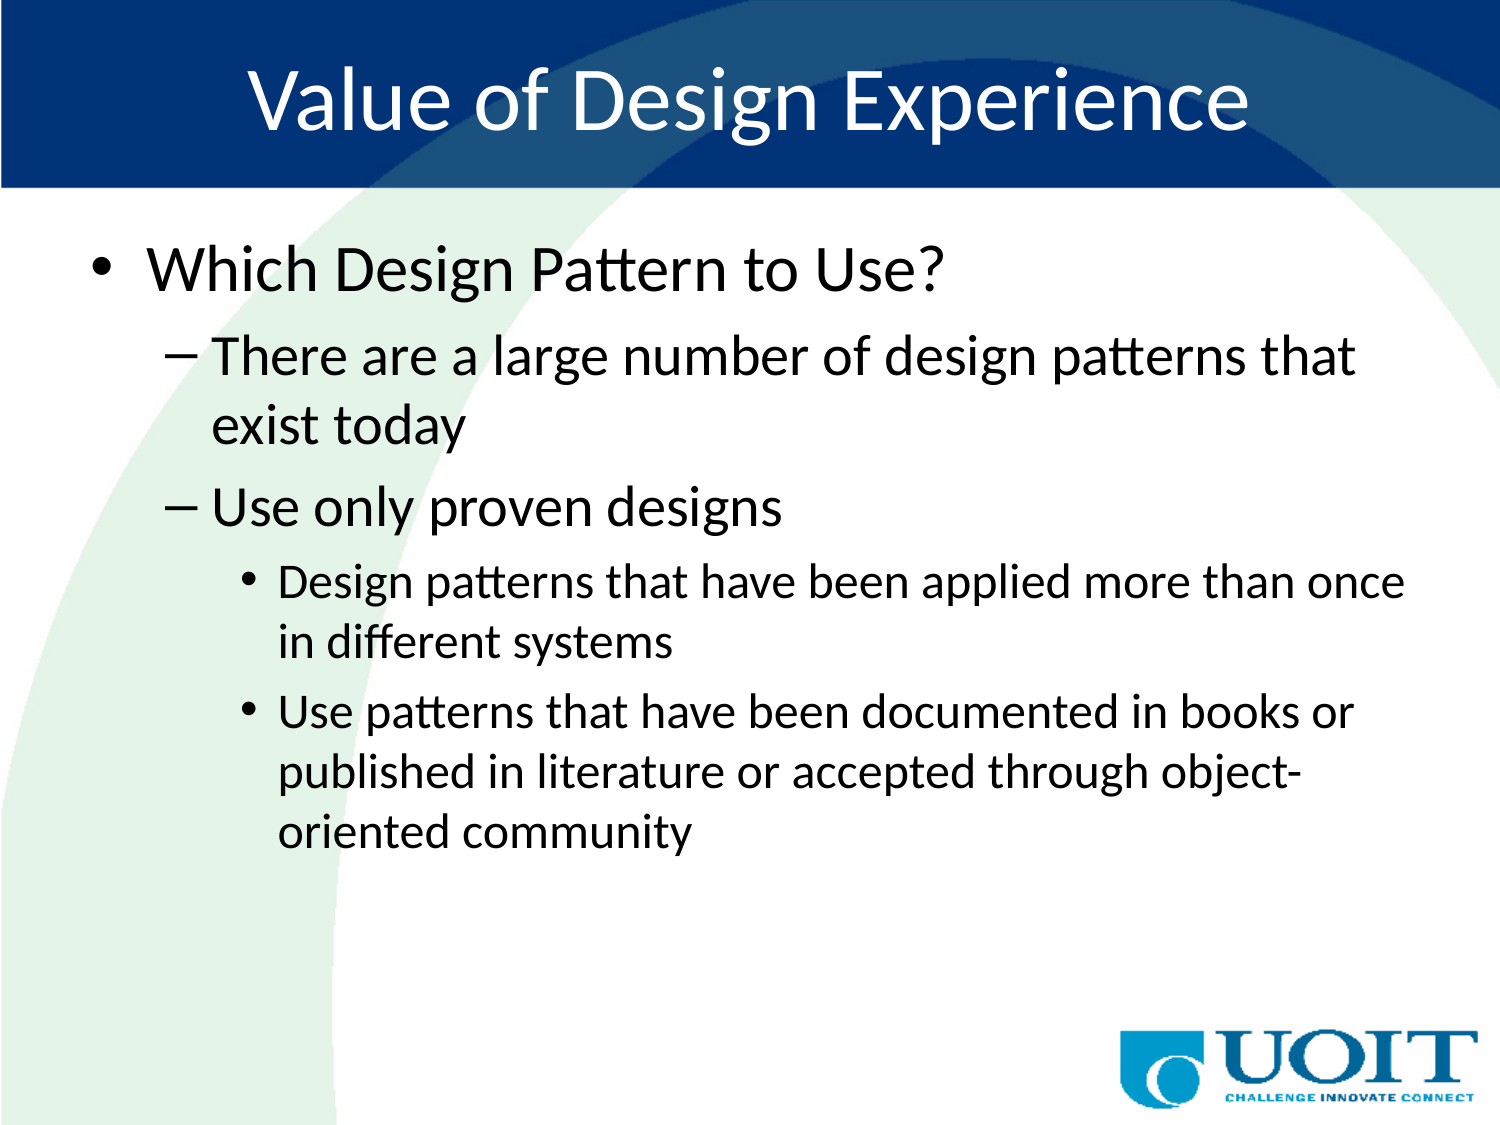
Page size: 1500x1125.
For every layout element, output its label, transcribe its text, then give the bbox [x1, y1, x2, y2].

picture [0, 0, 1500, 1125]
title Value of Design Experience [75, 0, 1425, 188]
list Which Design Pattern to Use? There are a large number of design patterns that exist today Use only proven designs Design patterns that have been applied more than once in different systems Use patterns that have been documented in books or published in literature or accepted through object-oriented community [75, 217, 1425, 960]
